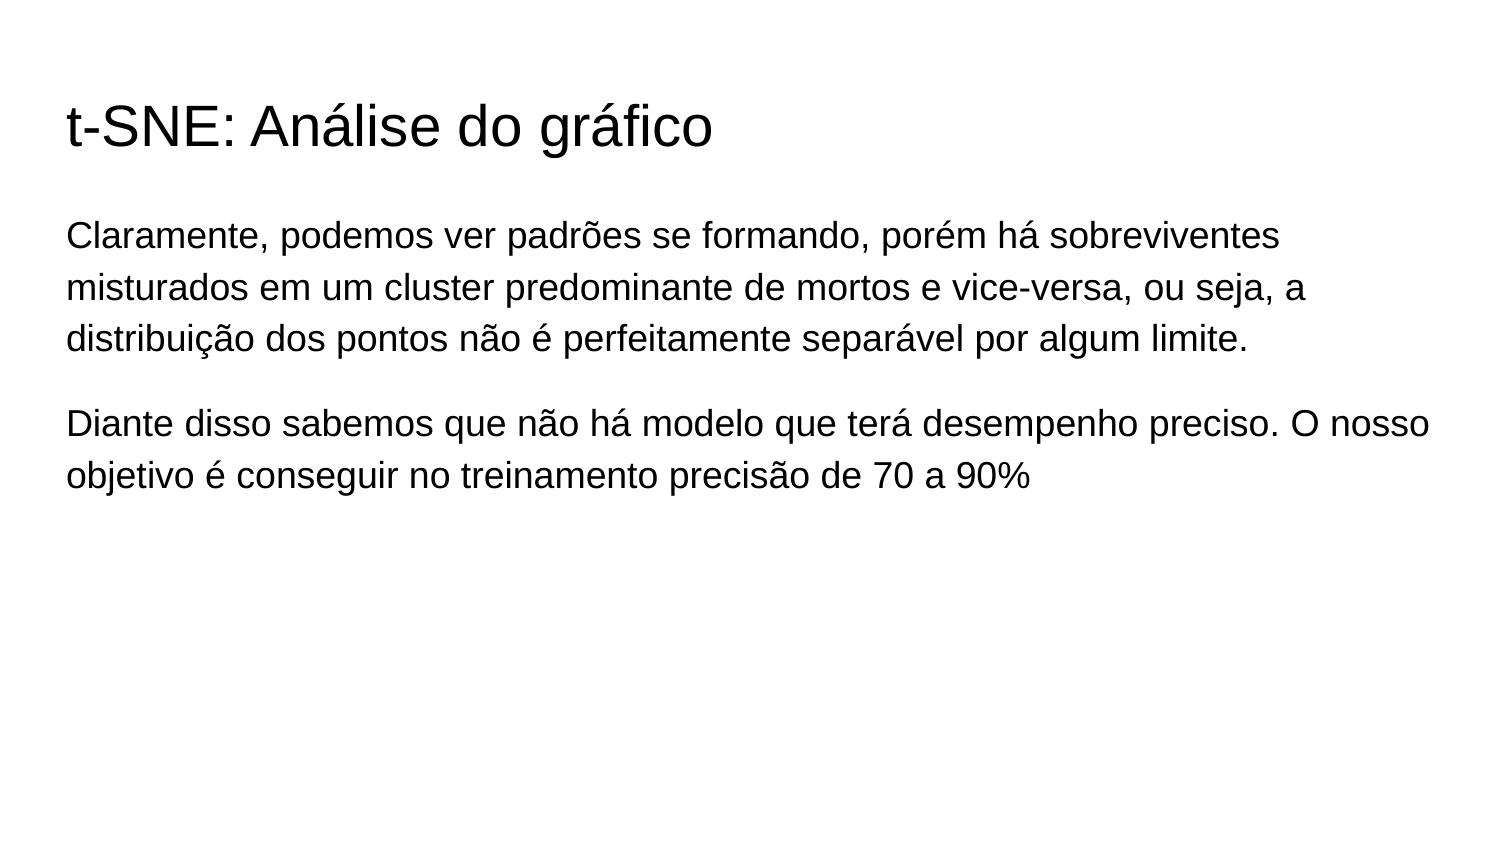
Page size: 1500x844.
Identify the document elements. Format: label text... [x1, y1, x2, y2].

title t-SNE: Análise do gráfico [51, 72, 1449, 167]
list Claramente, podemos ver padrões se formando, porém há sobreviventes misturados em um cluster predominante de mortos e vice-versa, ou seja, a distribuição dos pontos não é perfeitamente separável por algum limite. Diante disso sabemos que não há modelo que terá desempenho preciso. O nosso objetivo é conseguir no treinamento precisão de 70 a 90% [51, 189, 1449, 750]
